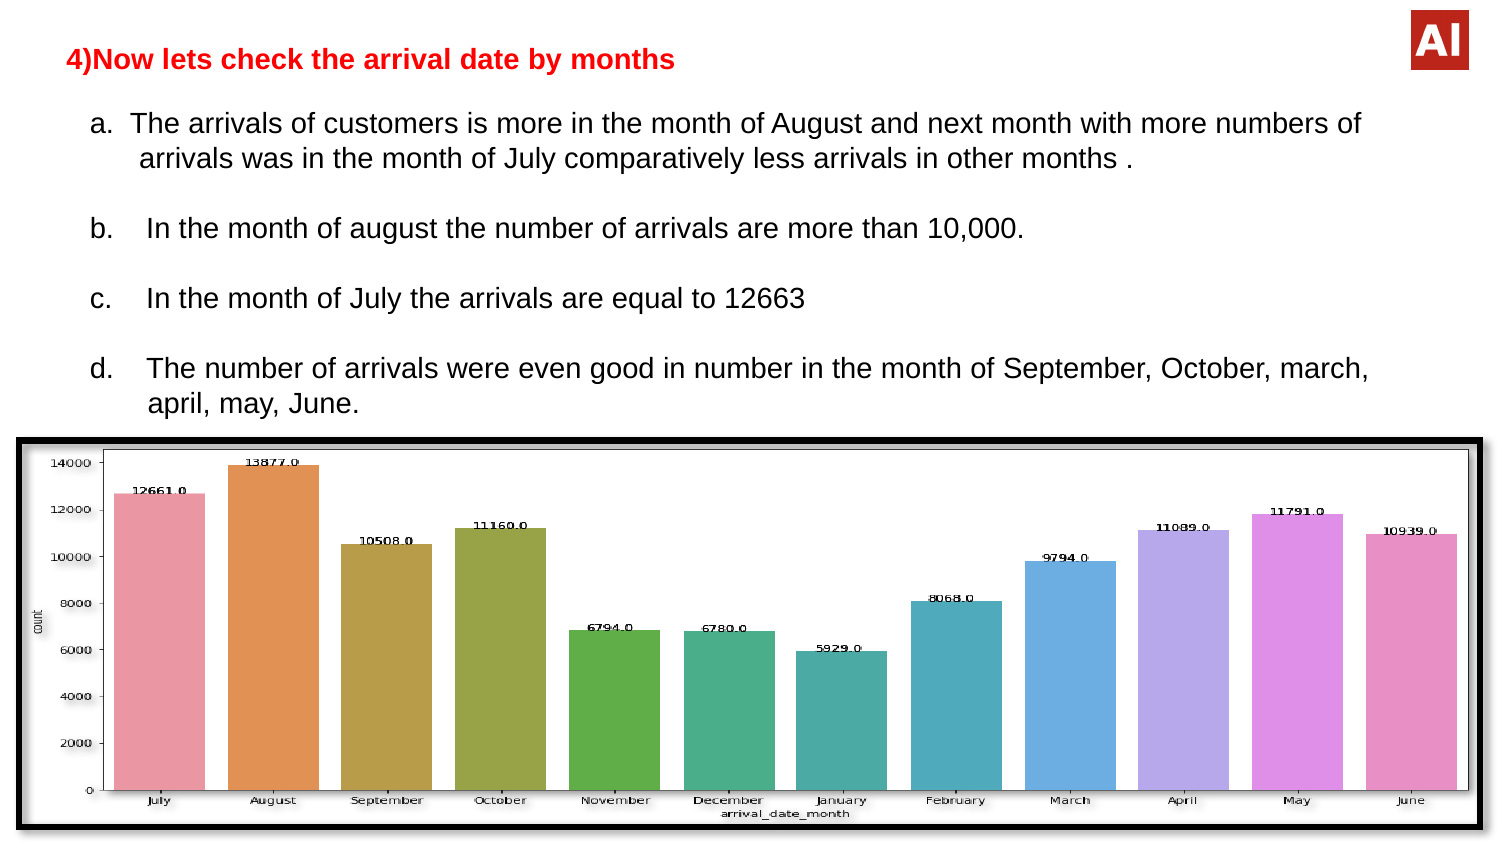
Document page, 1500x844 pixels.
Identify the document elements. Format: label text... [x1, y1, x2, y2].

picture [1411, 10, 1469, 70]
text_box 4)Now lets check the arrival date by months [51, 33, 948, 83]
title [51, 83, 1449, 436]
text_box a. The arrivals of customers is more in the month of August and next month with more numbers of arrivals was in the month of July comparatively less arrivals in other months . In the month of august the number of arrivals are more than 10,000. In the month of July the arrivals are equal to 12663 The number of arrivals were even good in number in the month of September, October, march, april, may, June. [74, 97, 1425, 436]
picture [21, 443, 1478, 824]
